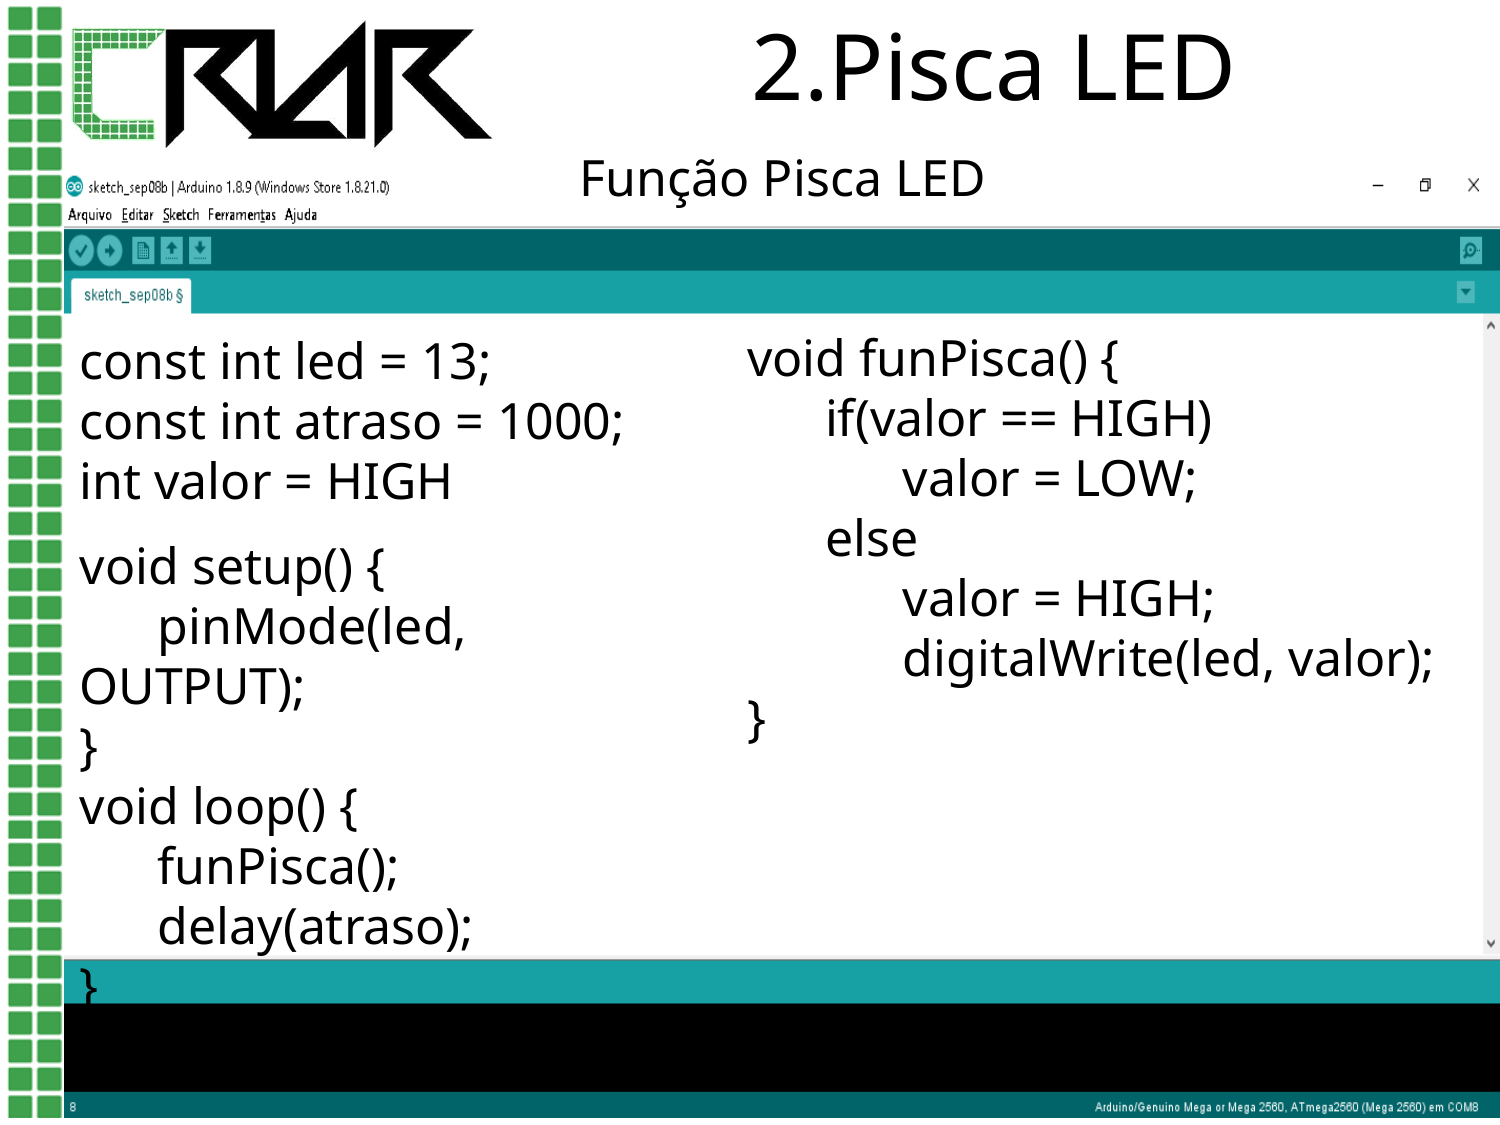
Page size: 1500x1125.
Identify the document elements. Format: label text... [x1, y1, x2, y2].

text_box Função Pisca LED [565, 139, 1001, 171]
picture [68, 18, 496, 151]
text_box 2.Pisca LED [499, 10, 1490, 117]
picture [6, 4, 1500, 1118]
